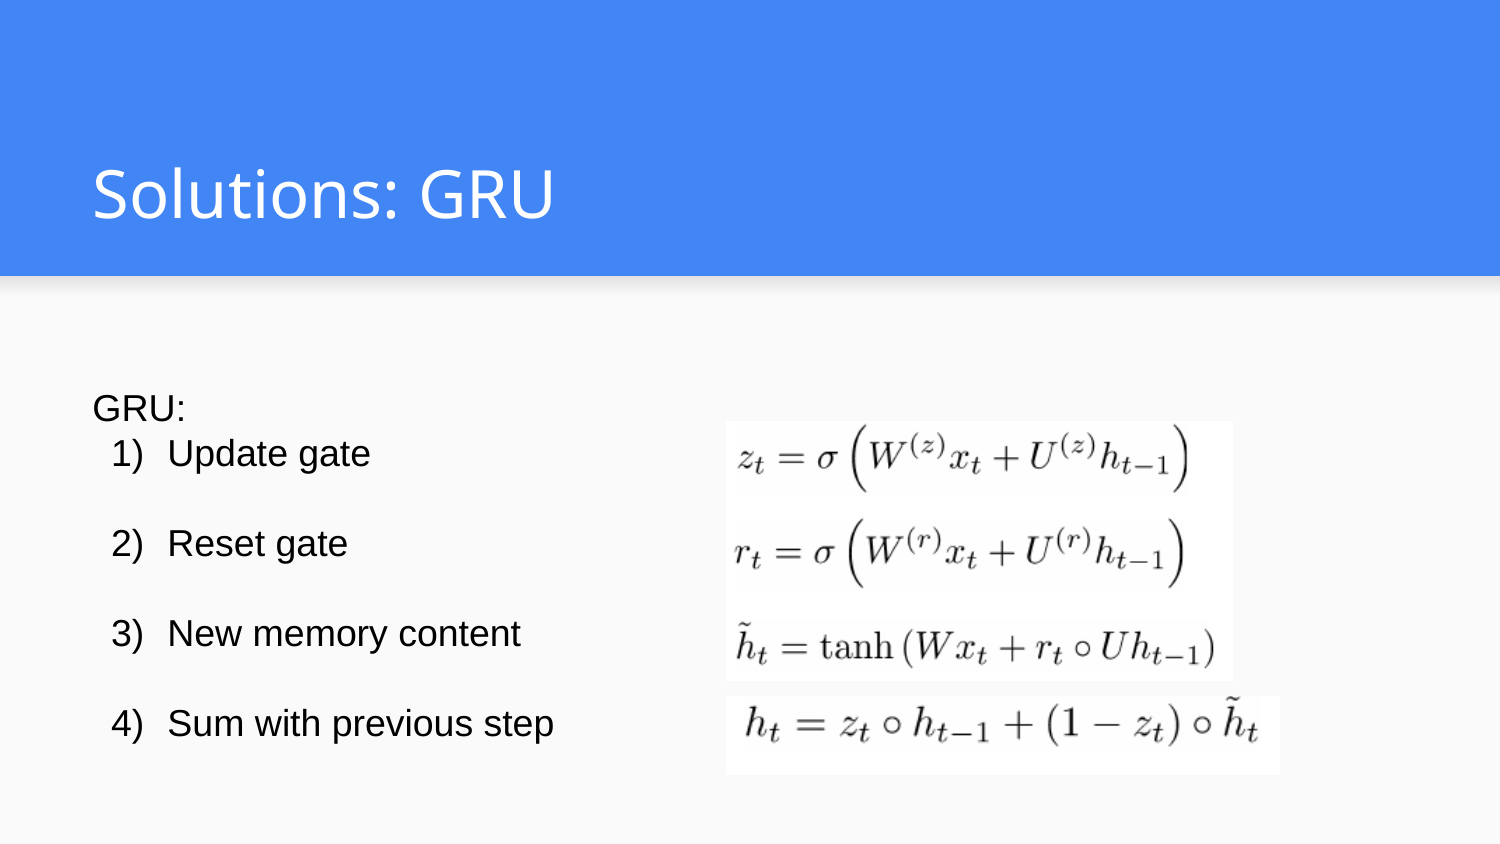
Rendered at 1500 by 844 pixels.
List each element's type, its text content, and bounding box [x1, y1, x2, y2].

picture [725, 695, 1280, 775]
text_box GRU: Update gate Reset gate New memory content Sum with previous step [77, 323, 734, 544]
title Solutions: GRU [77, 121, 1427, 248]
picture [725, 421, 1234, 682]
